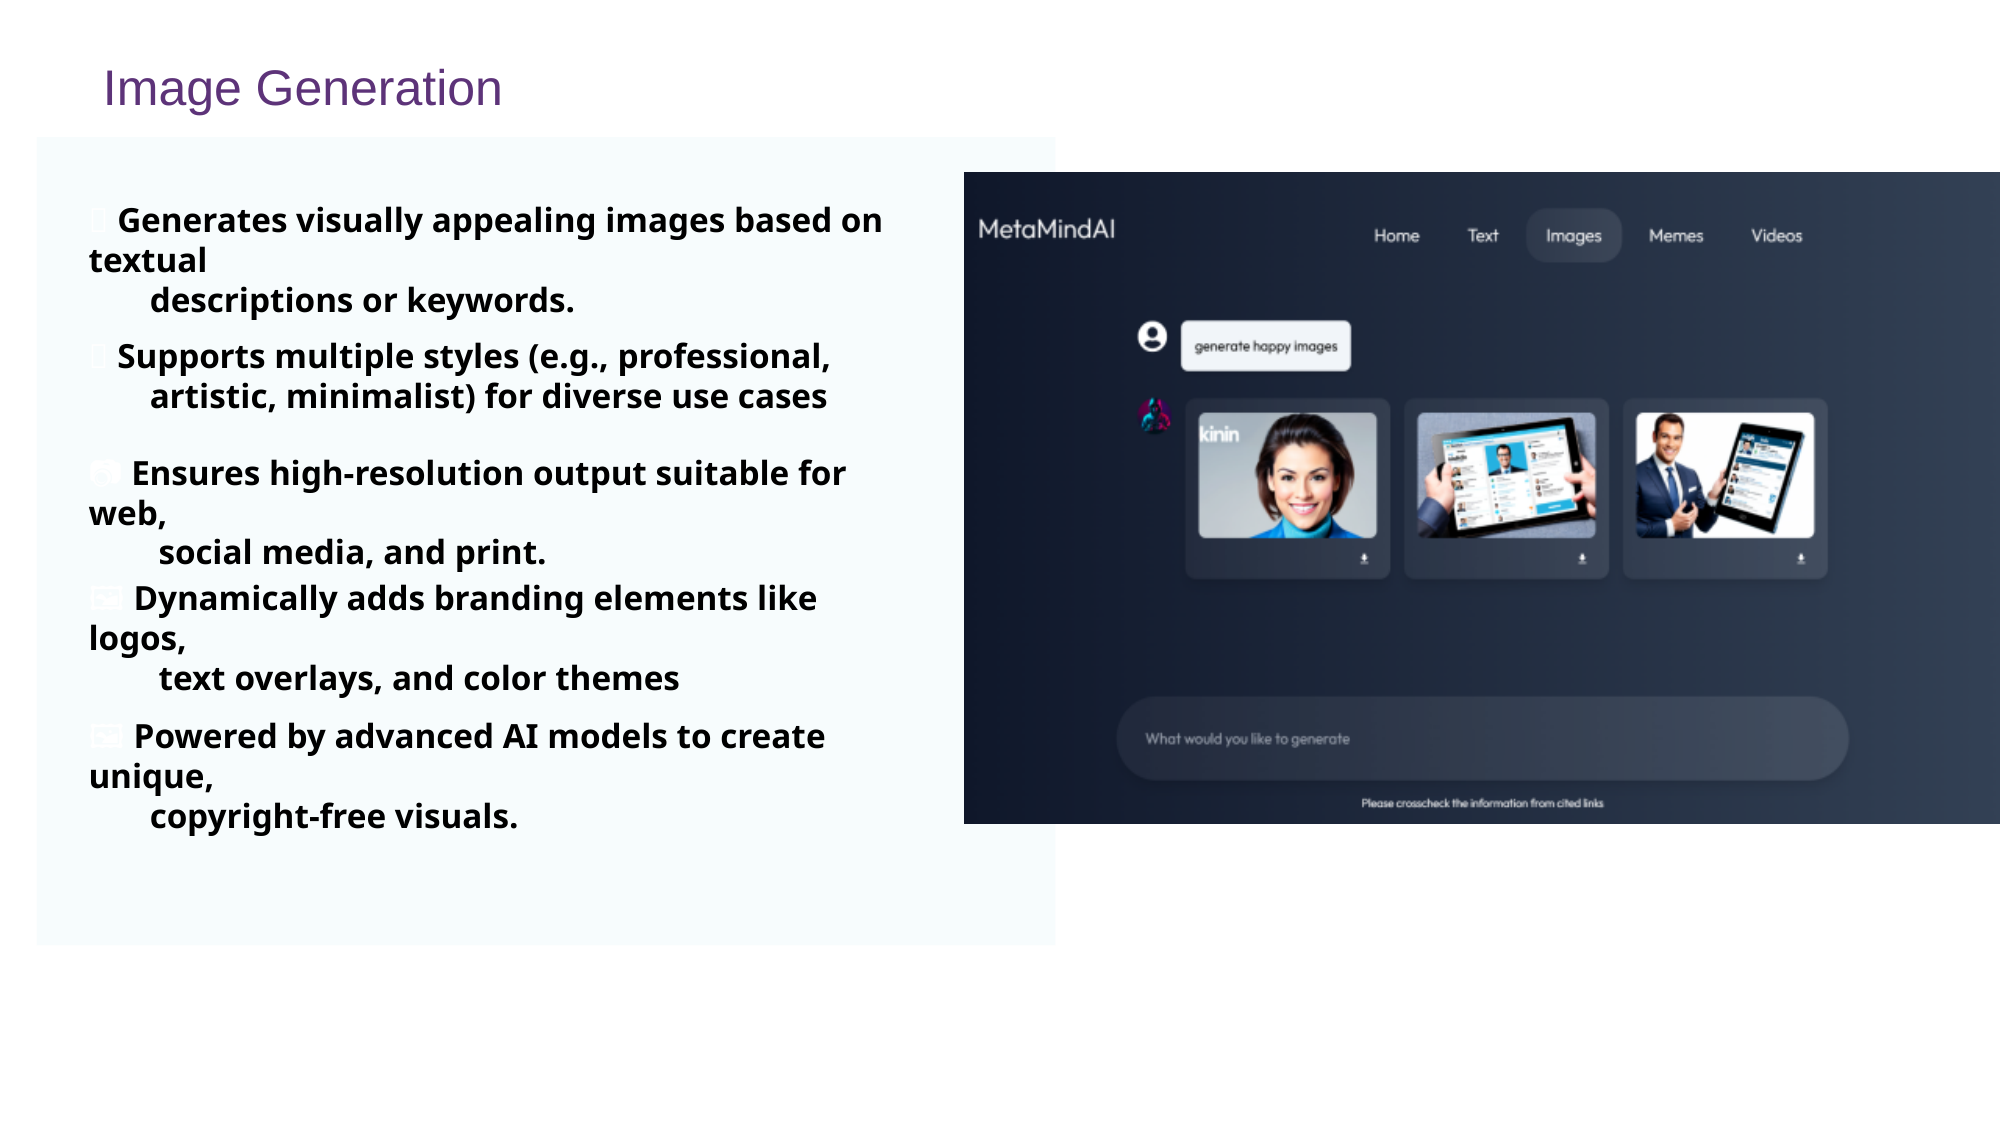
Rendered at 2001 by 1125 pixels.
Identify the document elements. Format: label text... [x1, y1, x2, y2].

text_box 🖼️ Dynamically adds branding elements like logos, text overlays, and color themes [72, 593, 932, 681]
text_box [35, 136, 1057, 947]
text_box 🎨 Supports multiple styles (e.g., professional, artistic, minimalist) for diverse use cases [72, 332, 932, 420]
text_box 📷 Ensures high-resolution output suitable for web, social media, and print. [72, 468, 932, 556]
text_box Image Generation [73, 34, 1621, 138]
text_box 🖼️ Powered by advanced AI models to create unique, copyright-free visuals. [72, 731, 932, 819]
picture [963, 172, 2000, 825]
text_box 🎨 Generates visually appealing images based on textual descriptions or keywords. [72, 215, 963, 303]
